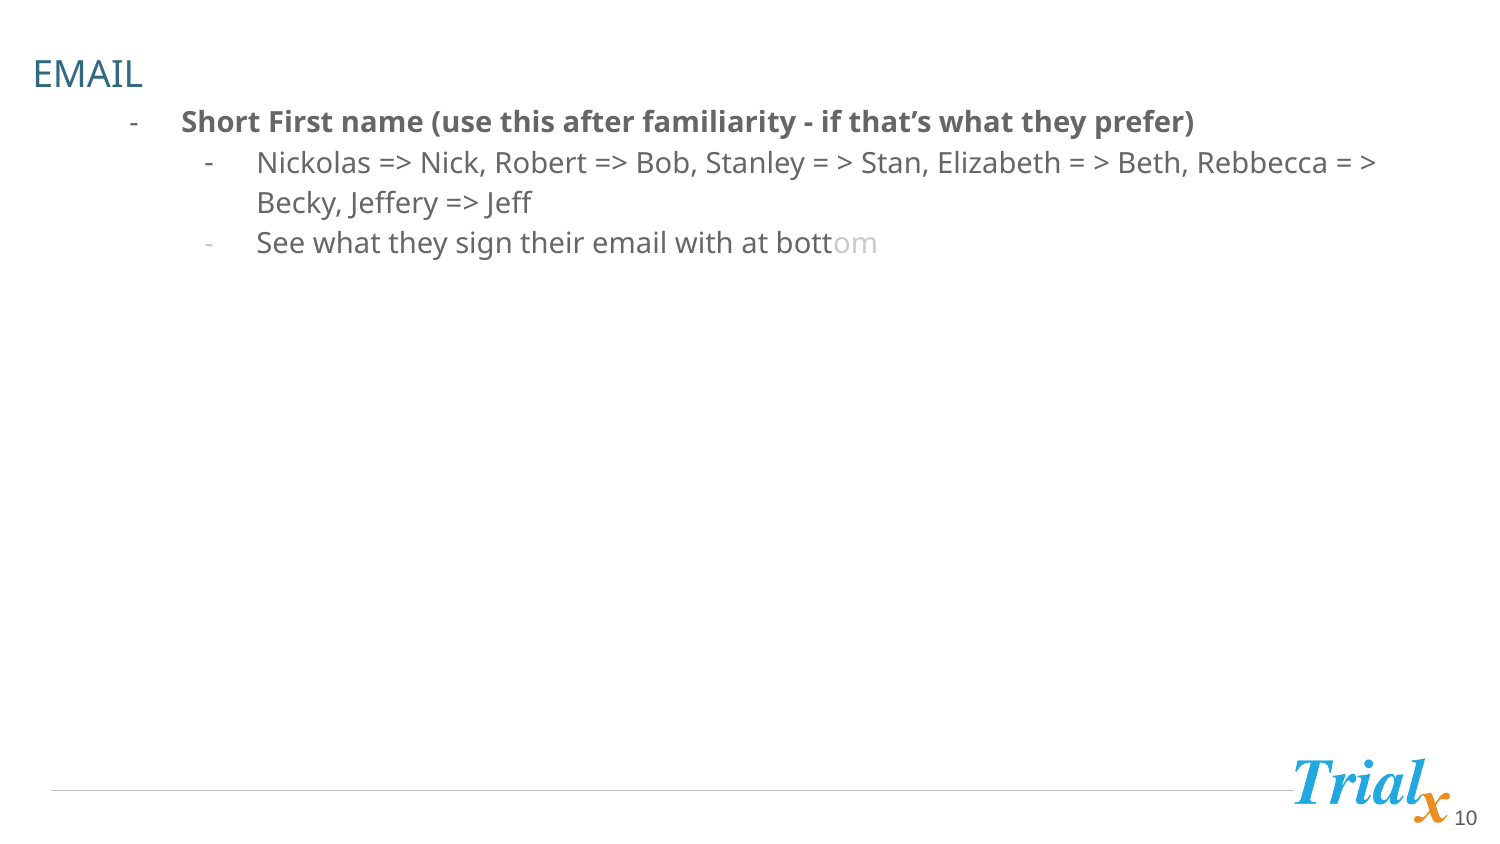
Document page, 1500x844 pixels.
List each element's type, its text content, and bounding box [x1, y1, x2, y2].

text_box Short First name (use this after familiarity - if that’s what they prefer) Nickolas => Nick, Robert => Bob, Stanley = > Stan, Elizabeth = > Beth, Rebbecca = > Becky, Jeffery => Jeff See what they sign their email with at bottom [91, 83, 1409, 540]
text_box EMAIL [17, 51, 1474, 135]
picture [1294, 758, 1450, 823]
